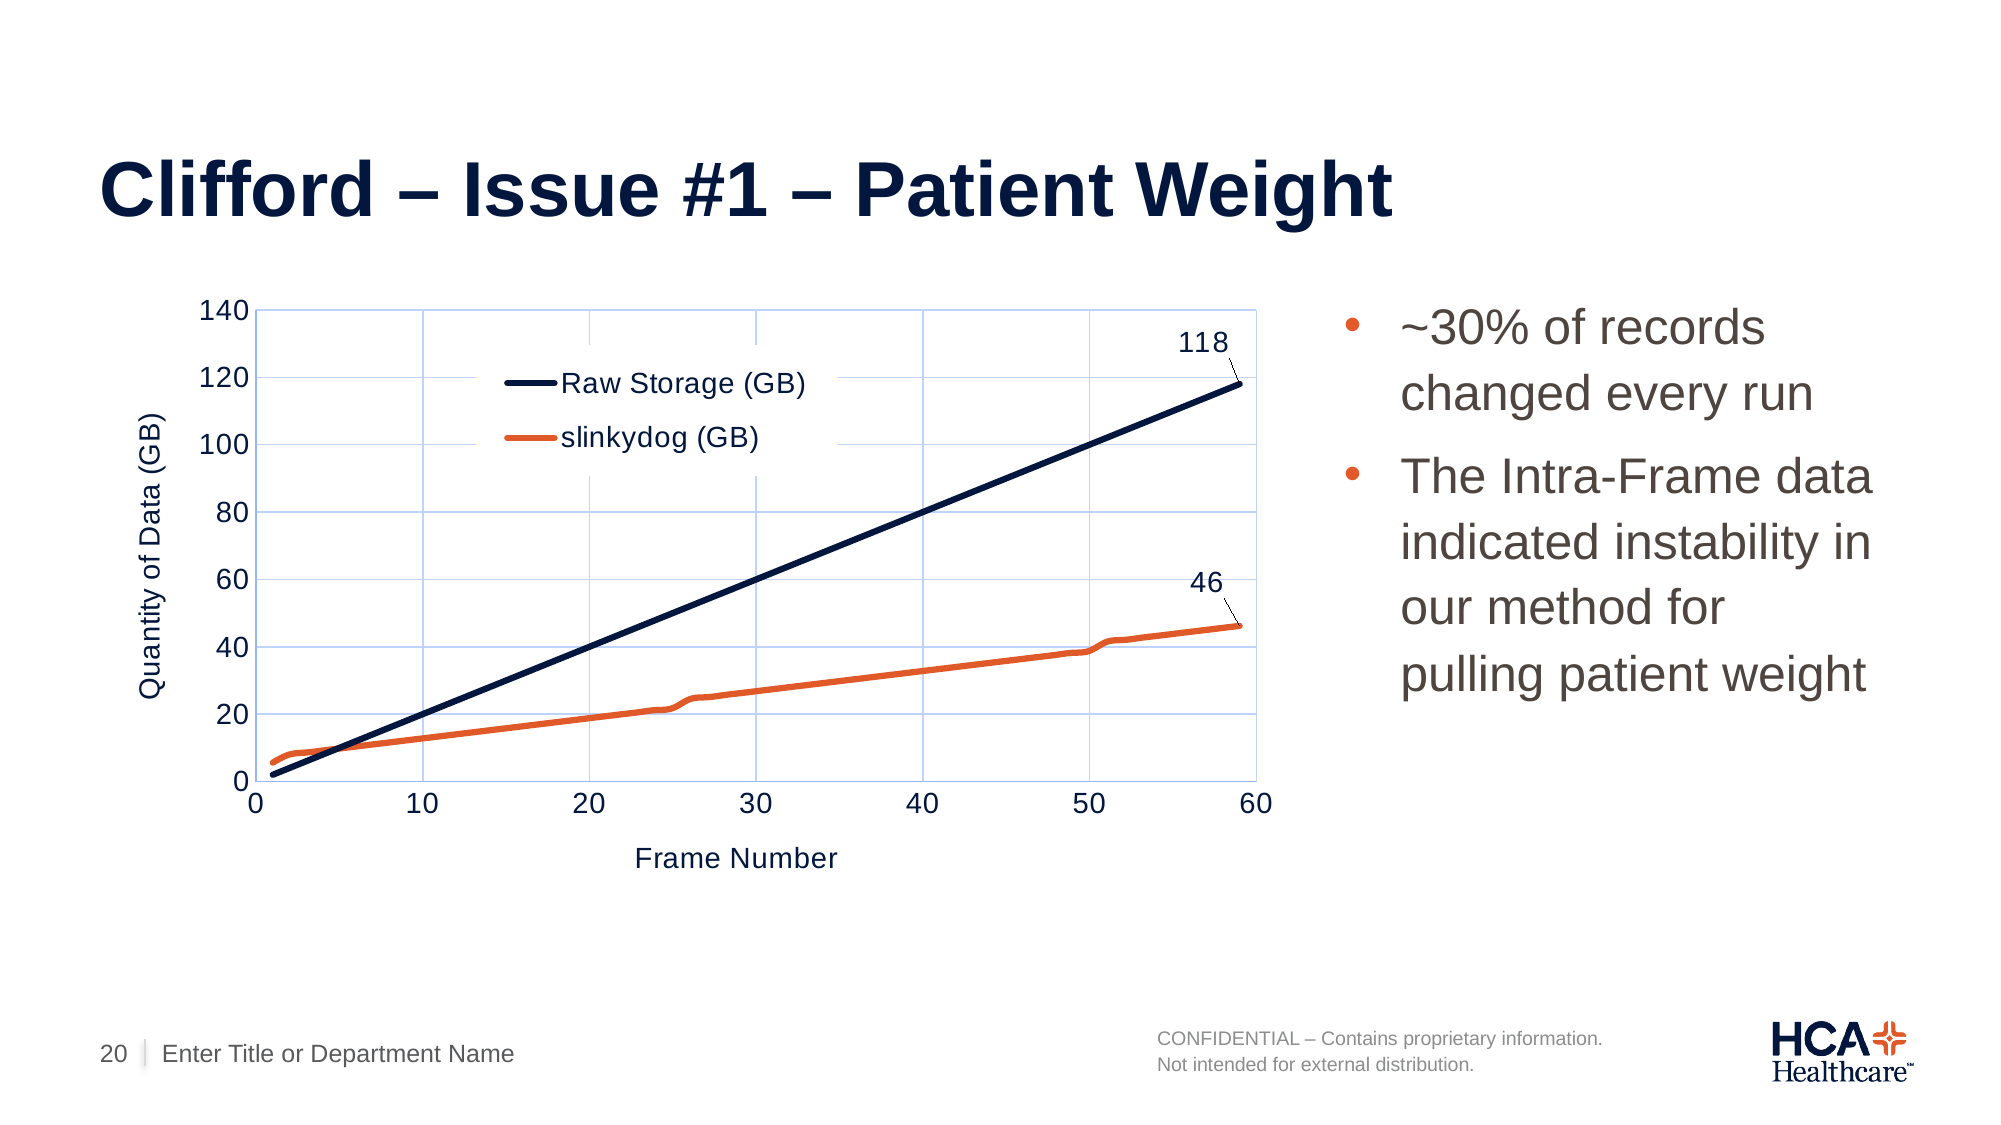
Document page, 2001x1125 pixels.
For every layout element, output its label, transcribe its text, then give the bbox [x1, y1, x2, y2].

picture [1772, 1021, 1914, 1082]
title Clifford – Issue #1 – Patient Weight [99, 54, 1900, 232]
list ~30% of records changed every run The Intra-Frame data indicated instability in our method for pulling patient weight [1329, 281, 1899, 908]
footer Enter Title or Department Name [161, 1032, 904, 1073]
chart [97, 280, 1298, 909]
